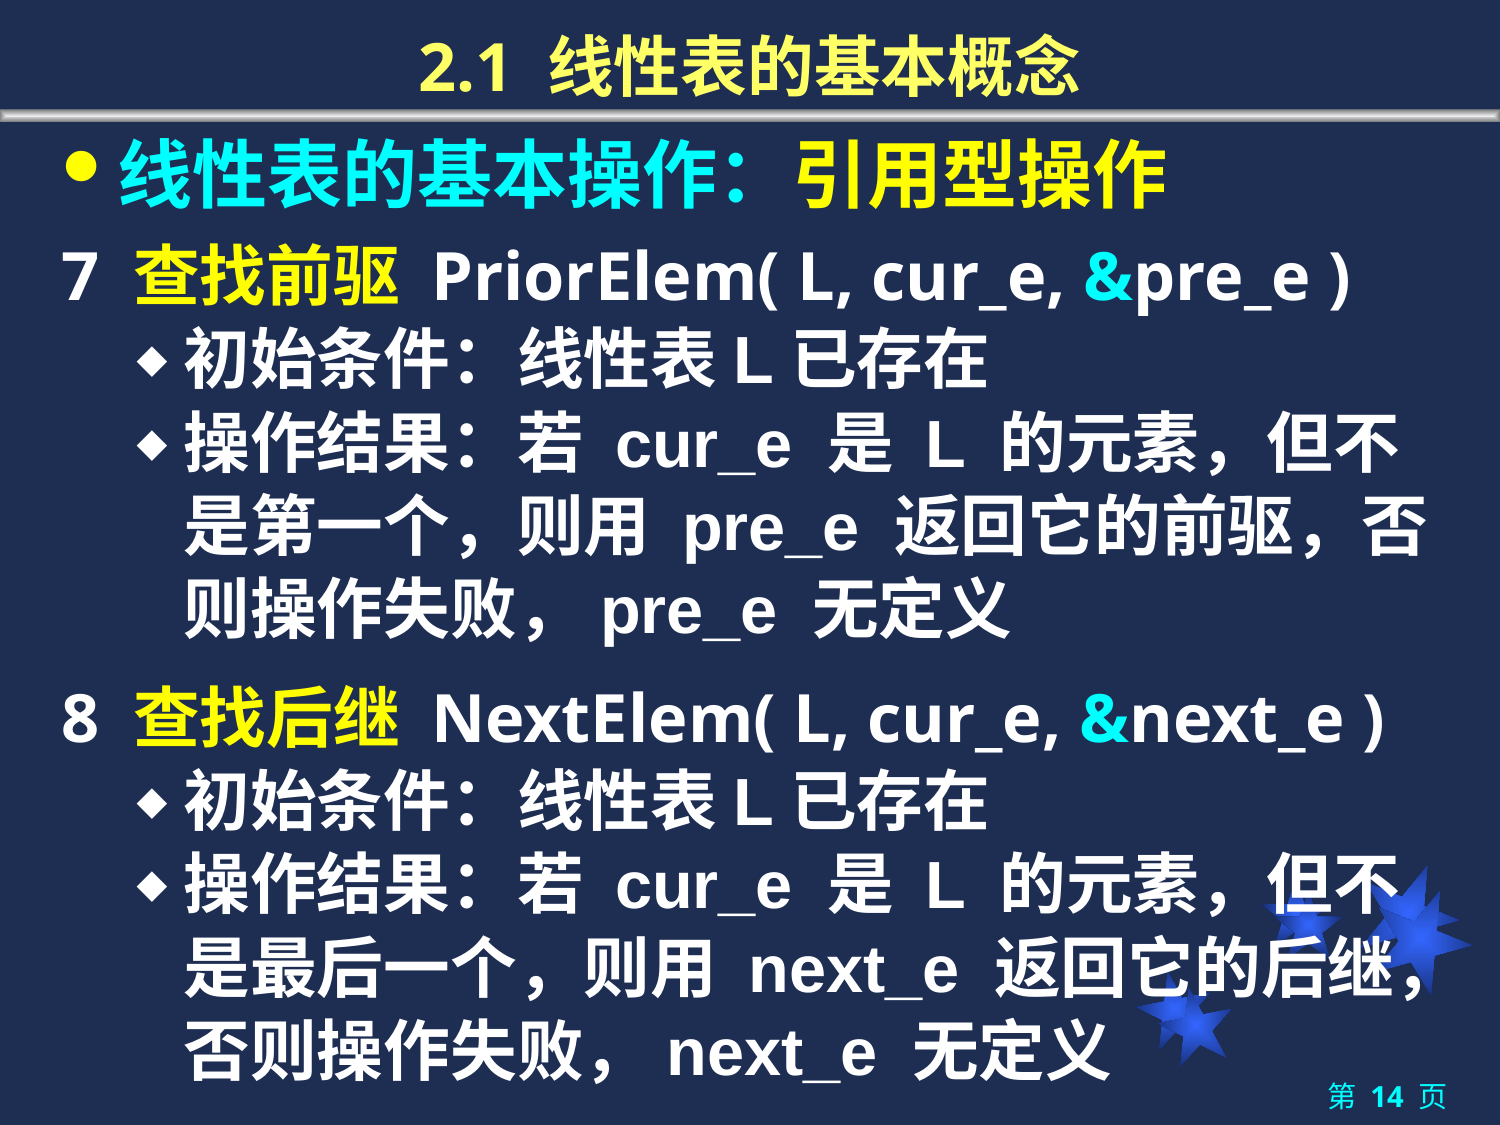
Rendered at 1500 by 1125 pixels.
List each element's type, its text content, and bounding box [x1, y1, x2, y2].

list 线性表的基本操作：引用型操作 7 查找前驱 PriorElem( L, cur_e, &pre_e ) 初始条件：线性表L已存在 操作结果：若 cur_e 是 L 的元素，但不是第一个，则用 pre_e 返回它的前驱，否则操作失败，pre_e 无定义 8 查找后继 NextElem( L, cur_e, &next_e ) 初始条件：线性表L已存在 操作结果：若 cur_e 是 L 的元素，但不是最后一个，则用 next_e 返回它的后继，否则操作失败，next_e 无定义 [46, 126, 1454, 1084]
slide_number 第 14 页 [1067, 1070, 1463, 1125]
title 2.1 线性表的基本概念 [0, 0, 1500, 113]
